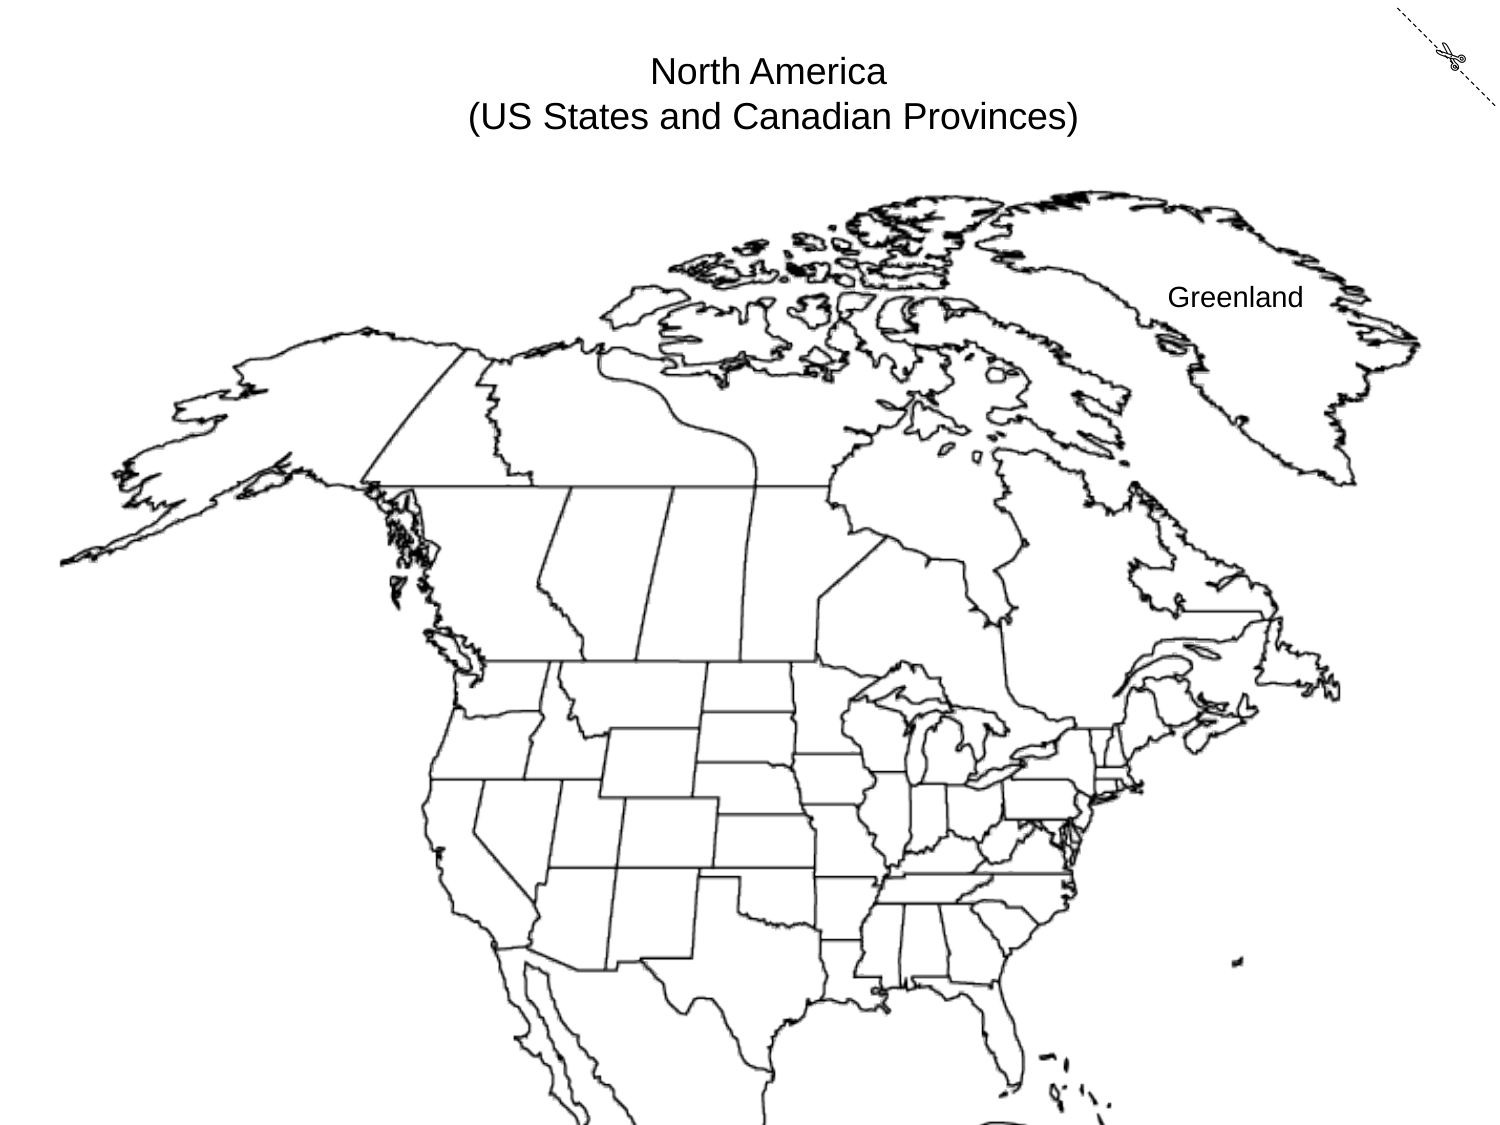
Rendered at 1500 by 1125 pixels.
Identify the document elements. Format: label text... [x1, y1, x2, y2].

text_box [1397, 8, 1498, 108]
text_box North America (US States and Canadian Provinces) [450, 39, 1098, 145]
picture [54, 185, 1425, 1125]
